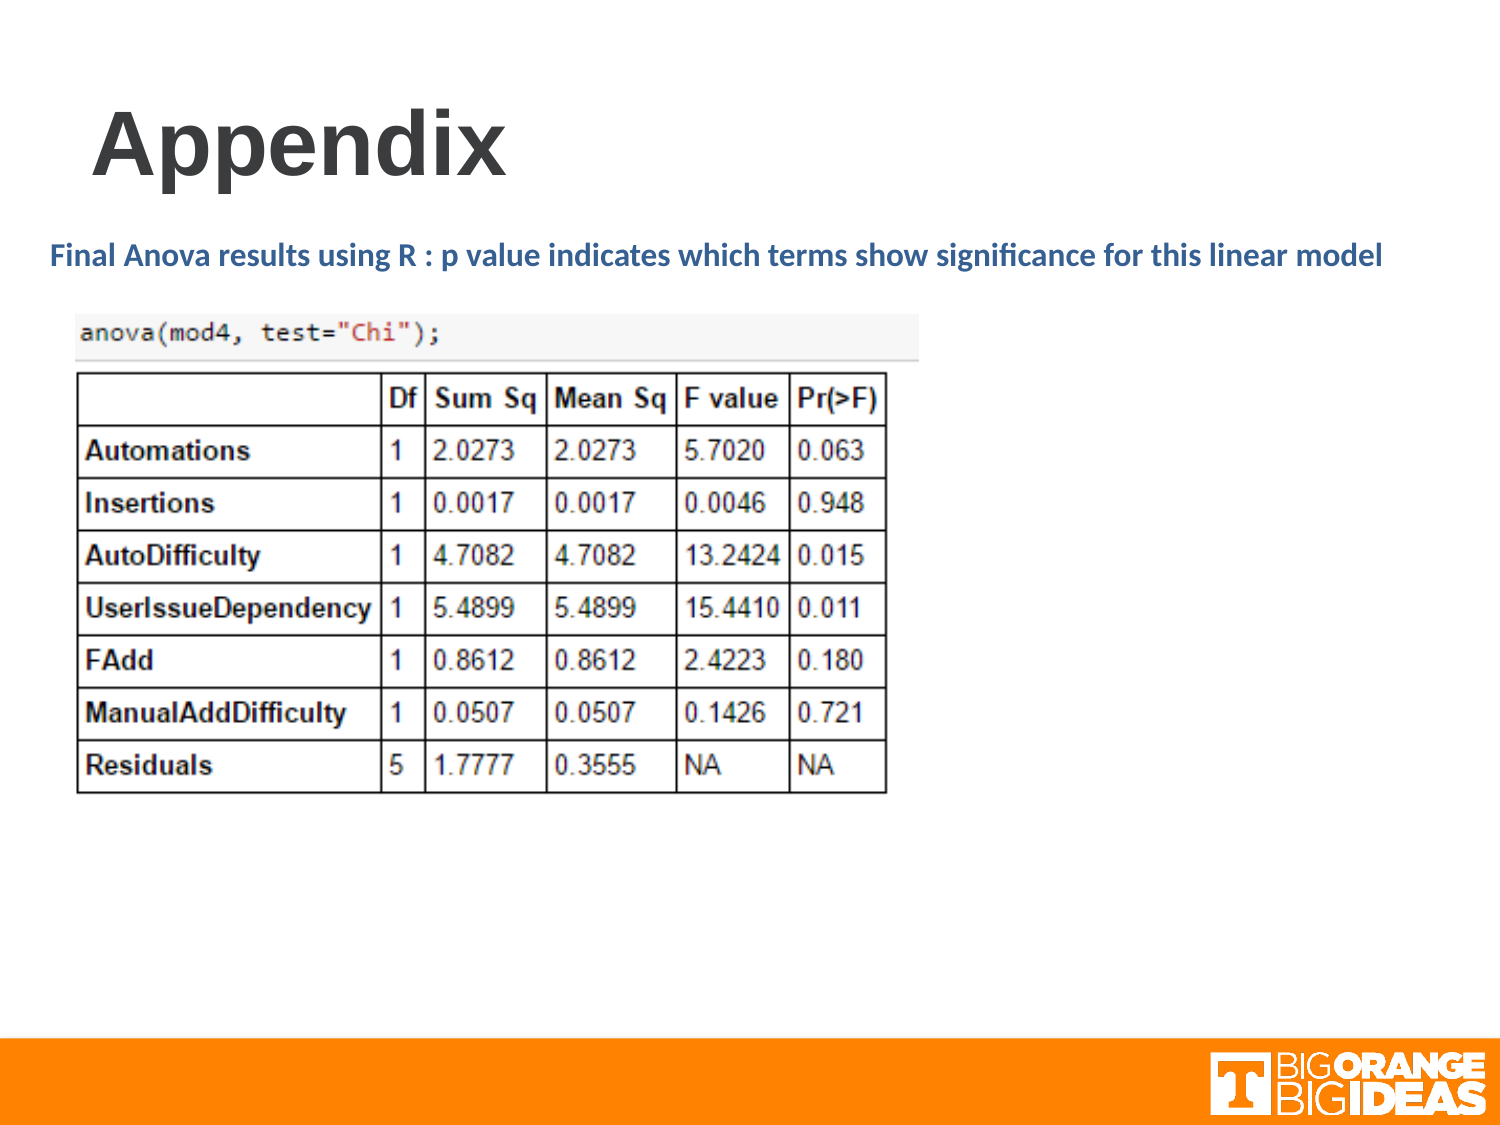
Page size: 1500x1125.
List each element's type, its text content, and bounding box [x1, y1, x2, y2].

text_box Final Anova results using R : p value indicates which terms show significance for this linear model [50, 232, 1461, 273]
title Appendix [75, 45, 1425, 232]
picture [74, 314, 919, 811]
